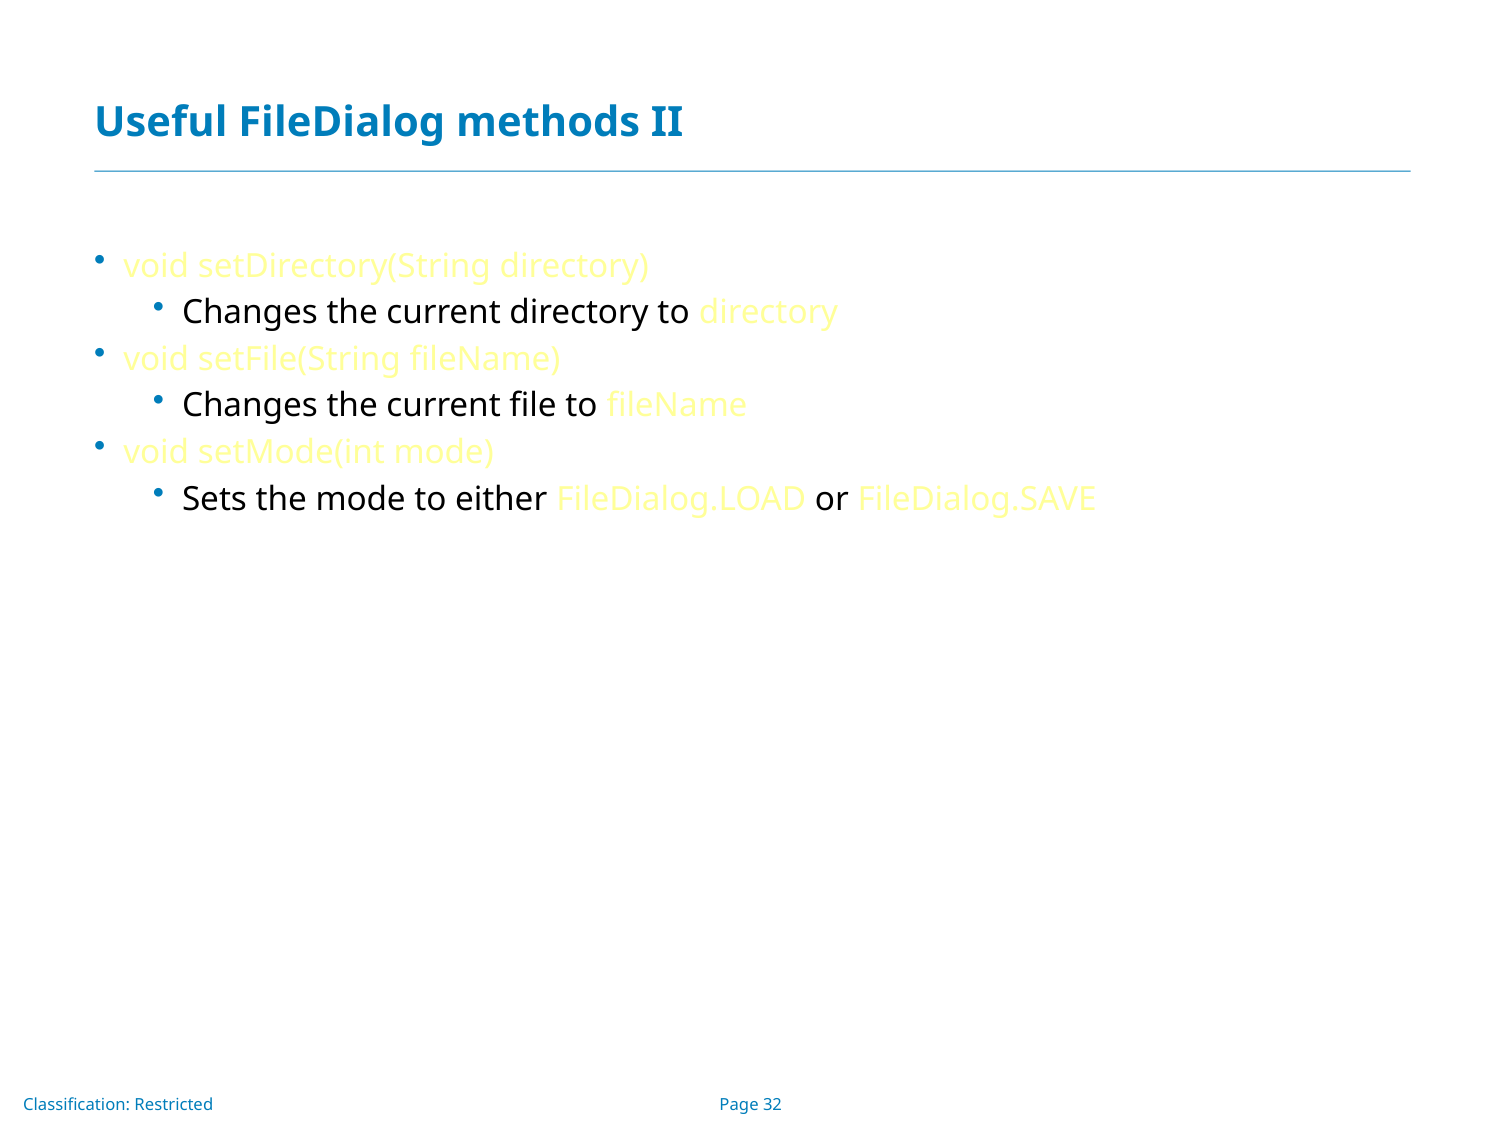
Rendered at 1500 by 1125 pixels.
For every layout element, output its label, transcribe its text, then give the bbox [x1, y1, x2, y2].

title Useful FileDialog methods II [93, 93, 1411, 172]
list void setDirectory(String directory) Changes the current directory to directory void setFile(String fileName) Changes the current file to fileName void setMode(int mode) Sets the mode to either FileDialog.LOAD or FileDialog.SAVE [93, 243, 1411, 835]
